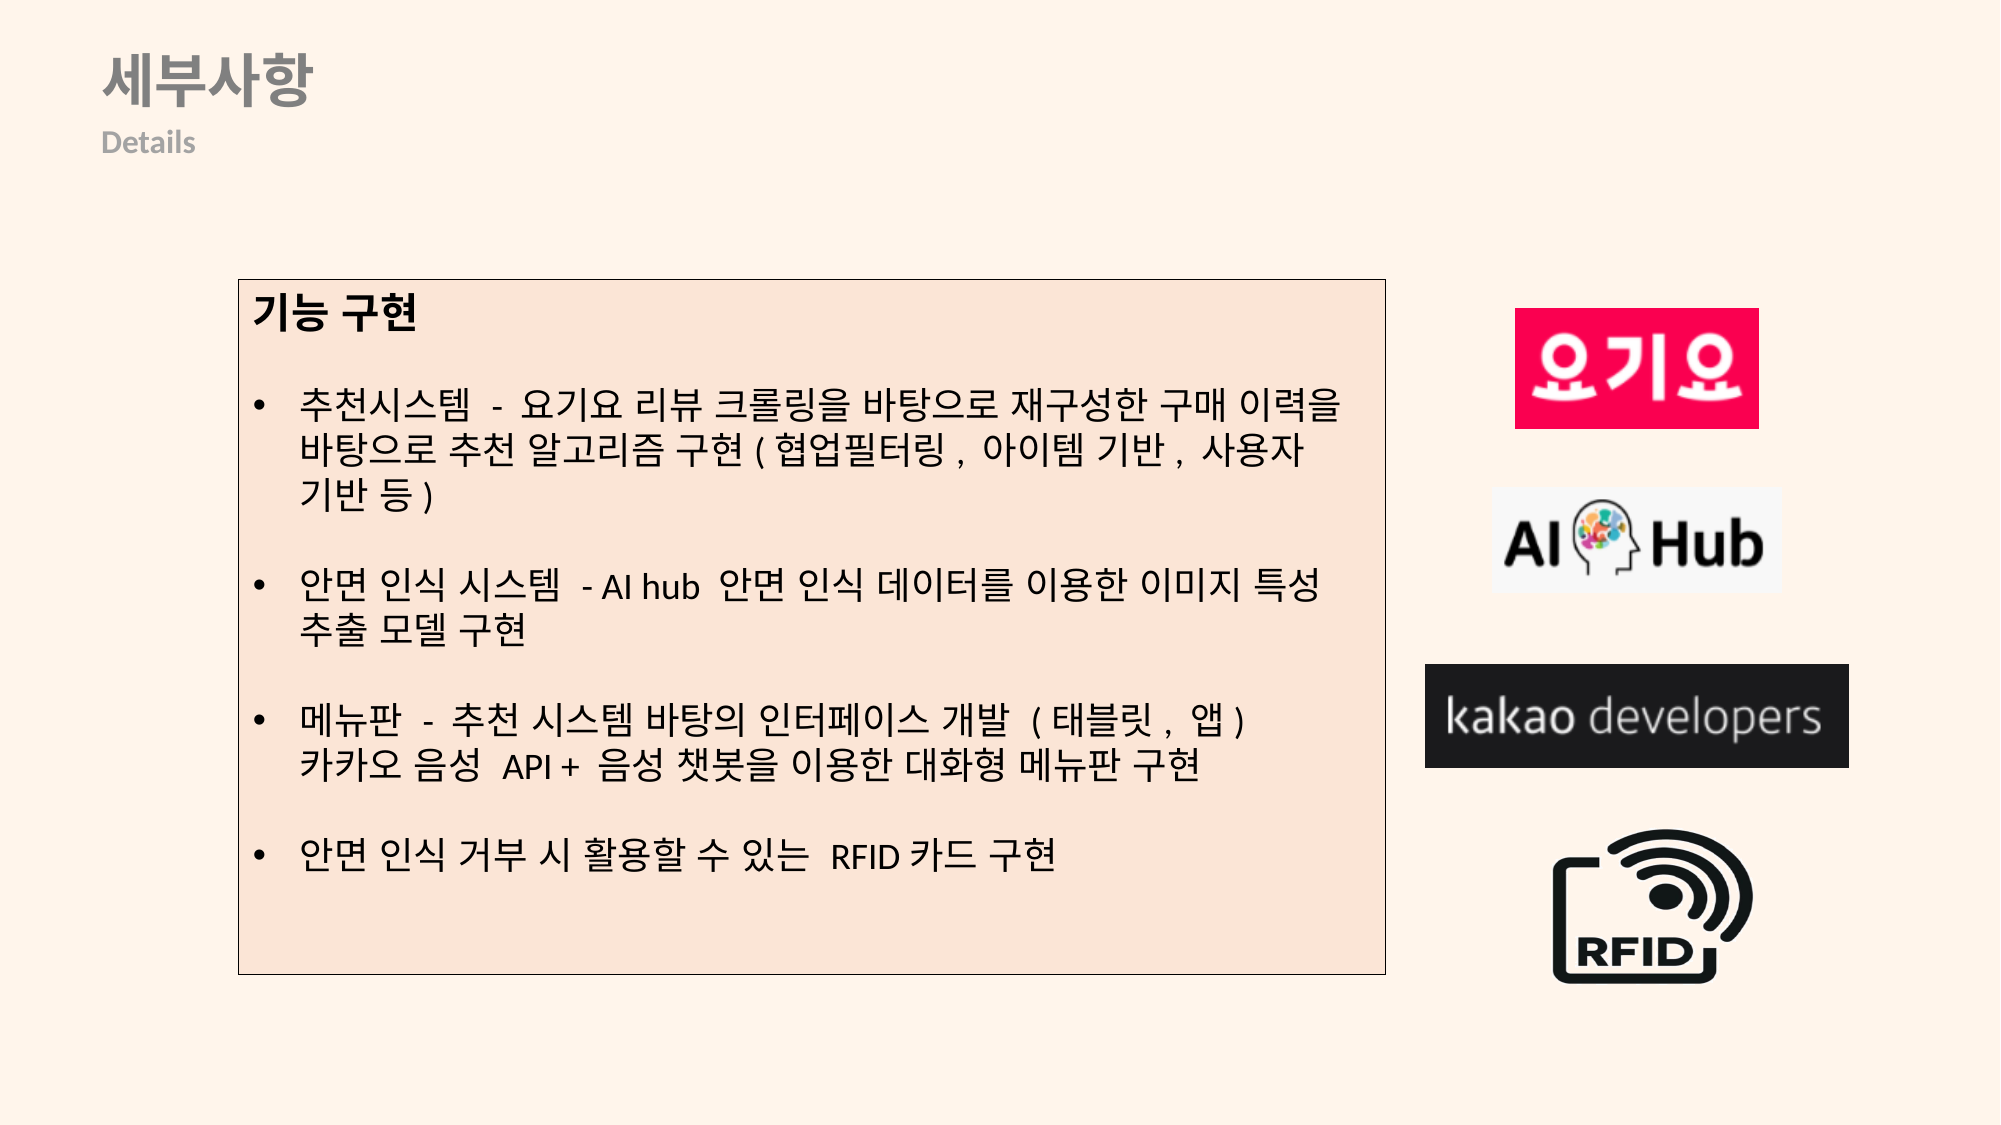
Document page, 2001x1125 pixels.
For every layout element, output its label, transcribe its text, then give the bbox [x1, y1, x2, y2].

list 세부사항 [86, 45, 1178, 117]
picture [1507, 819, 1767, 992]
list Details [86, 117, 566, 161]
text_box 기능 구현 추천시스템 - 요기요 리뷰 크롤링을 바탕으로 재구성한 구매 이력을 바탕으로 추천 알고리즘 구현(협업필터링, 아이템 기반, 사용자 기반 등) 안면 인식 시스템 - AI hub 안면 인식 데이터를 이용한 이미지 특성 추출 모델 구현 메뉴판 - 추천 시스템 바탕의 인터페이스 개발 (태블릿, 앱) 카카오 음성 API + 음성 챗봇을 이용한 대화형 메뉴판 구현 안면 인식 거부 시 활용할 수 있는 RFID카드 구현 [238, 279, 1386, 975]
picture [1492, 487, 1782, 593]
picture [1514, 308, 1759, 429]
picture [1425, 664, 1849, 768]
